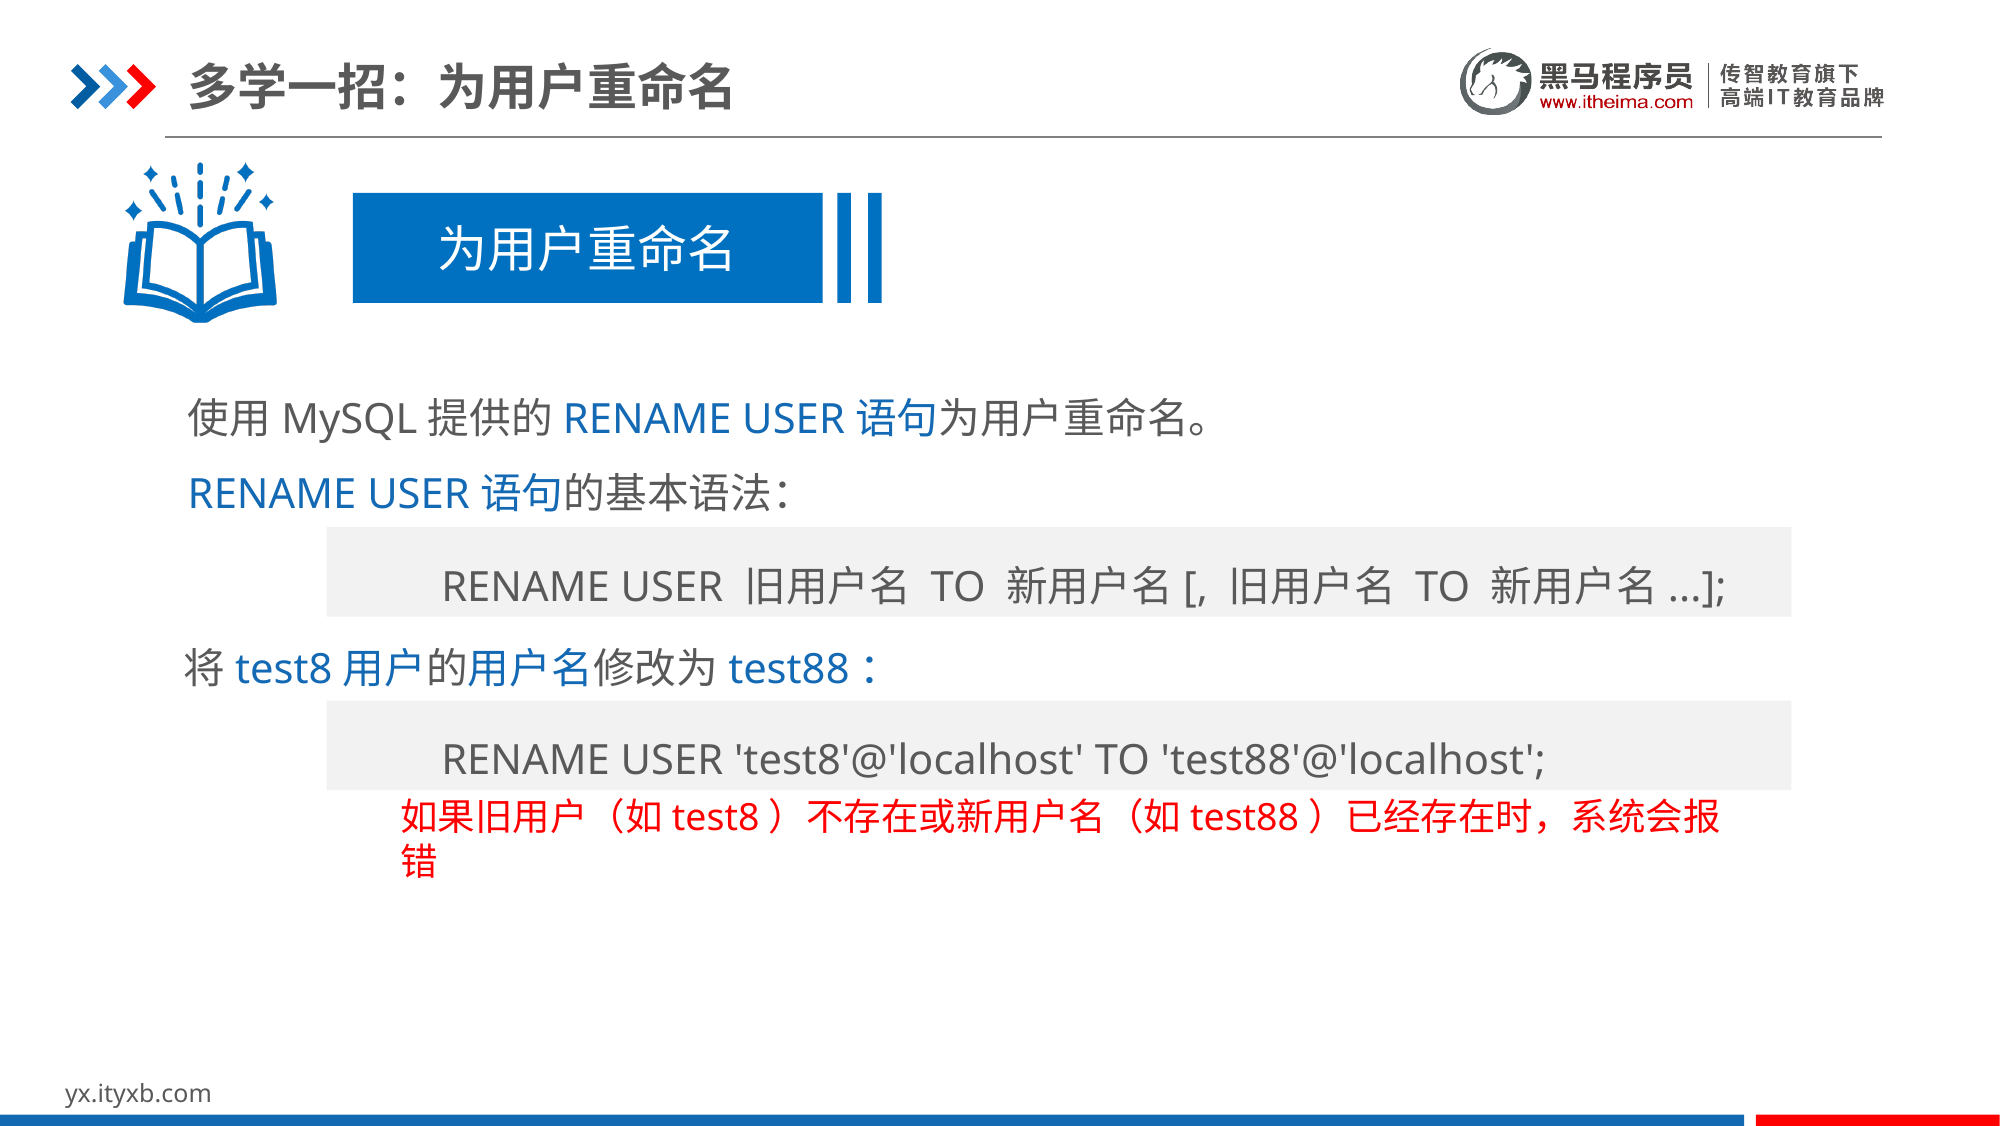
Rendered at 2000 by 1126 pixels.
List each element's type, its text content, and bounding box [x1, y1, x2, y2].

text_box [835, 191, 853, 305]
picture [116, 158, 284, 326]
text_box 为用户重命名 [385, 210, 790, 285]
text_box RENAME USER 旧用户名 TO 新用户名[, 旧用户名 TO 新用户名...]; [326, 527, 1792, 609]
text_box [866, 191, 884, 305]
text_box 多学一招：为用户重命名 [187, 43, 1099, 127]
text_box 如果旧用户（如test8）不存在或新用户名（如test88）已经存在时，系统会报错 [385, 785, 1744, 891]
text_box [351, 191, 825, 305]
text_box 使用MySQL提供的RENAME USER语句为用户重命名。 RENAME USER语句的基本语法： [172, 359, 1883, 524]
text_box 将test8用户的用户名修改为test88： [168, 609, 1878, 700]
text_box RENAME USER 'test8'@'localhost' TO 'test88'@'localhost'; [326, 700, 1792, 791]
picture [1460, 48, 1887, 115]
